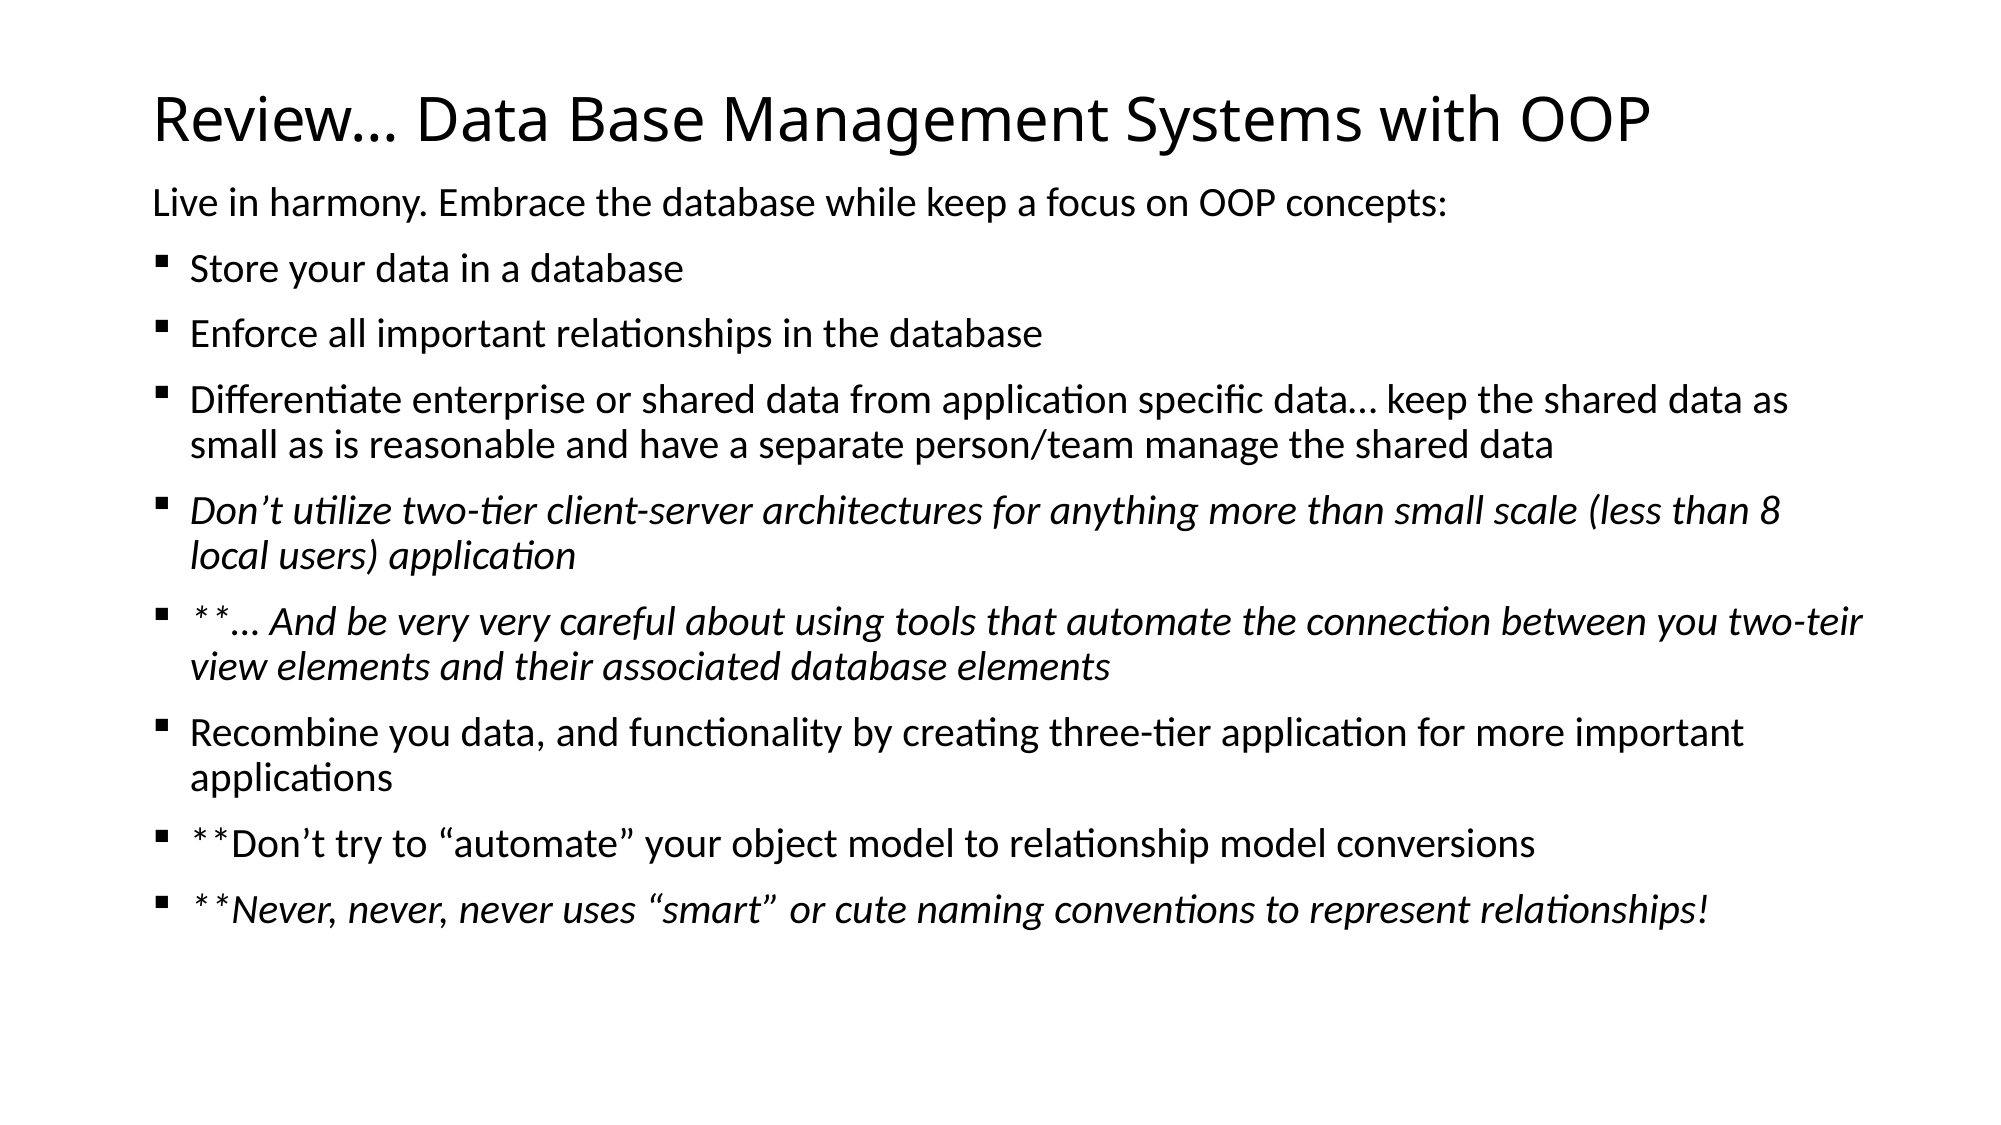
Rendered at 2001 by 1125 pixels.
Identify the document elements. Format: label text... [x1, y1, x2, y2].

title Review… Data Base Management Systems with OOP [137, 59, 1863, 172]
list Live in harmony. Embrace the database while keep a focus on OOP concepts: Store your data in a database Enforce all important relationships in the database Differentiate enterprise or shared data from application specific data… keep the shared data as small as is reasonable and have a separate person/team manage the shared data Don’t utilize two-tier client-server architectures for anything more than small scale (less than 8 local users) application **… And be very very careful about using tools that automate the connection between you two-teir view elements and their associated database elements Recombine you data, and functionality by creating three-tier application for more important applications **Don’t try to “automate” your object model to relationship model conversions **Never, never, never uses “smart” or cute naming conventions to represent relationships! [137, 172, 1881, 1074]
